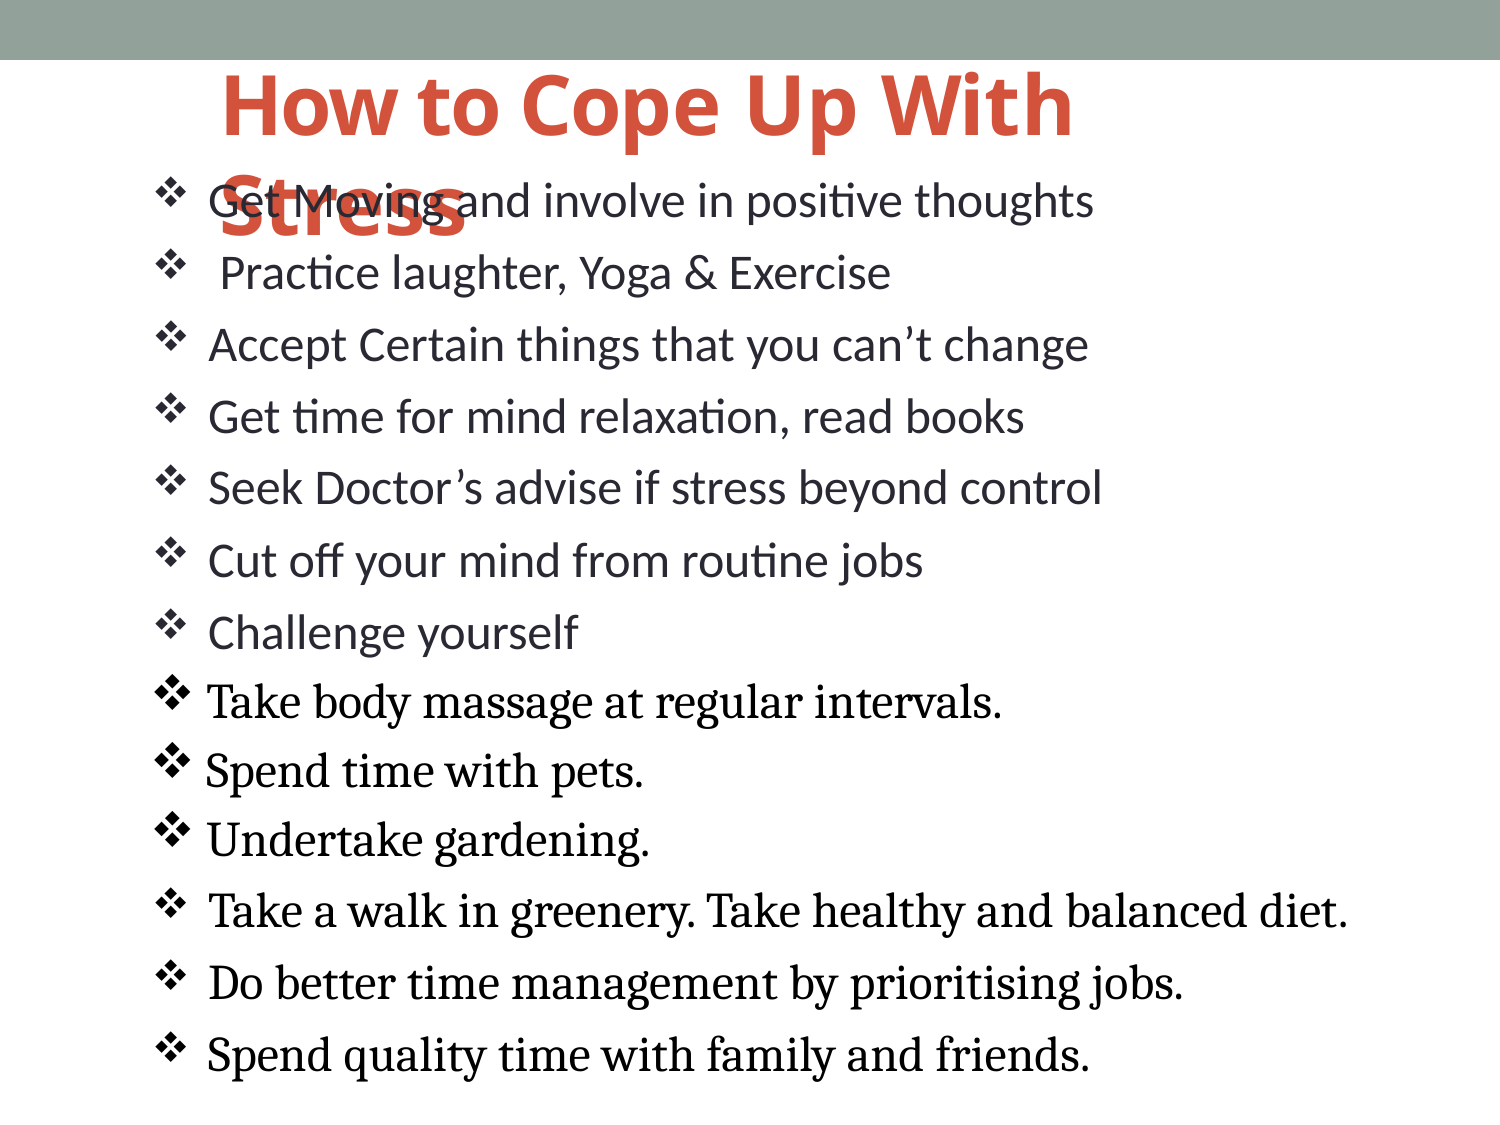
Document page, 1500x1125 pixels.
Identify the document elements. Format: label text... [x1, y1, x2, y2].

title How to Cope Up With Stress [217, 50, 1313, 152]
text_box Get Moving and involve in positive thoughts Practice laughter, Yoga & Exercise Accept Certain things that you can’t change Get time for mind relaxation, read books Seek Doctor’s advise if stress beyond control Cut off your mind from routine jobs Challenge yourself Take body massage at regular intervals. Spend time with pets. Undertake gardening. Take a walk in greenery. Take healthy and balanced diet. Do better time management by prioritising jobs. Spend quality time with family and friends. [150, 152, 1438, 1082]
